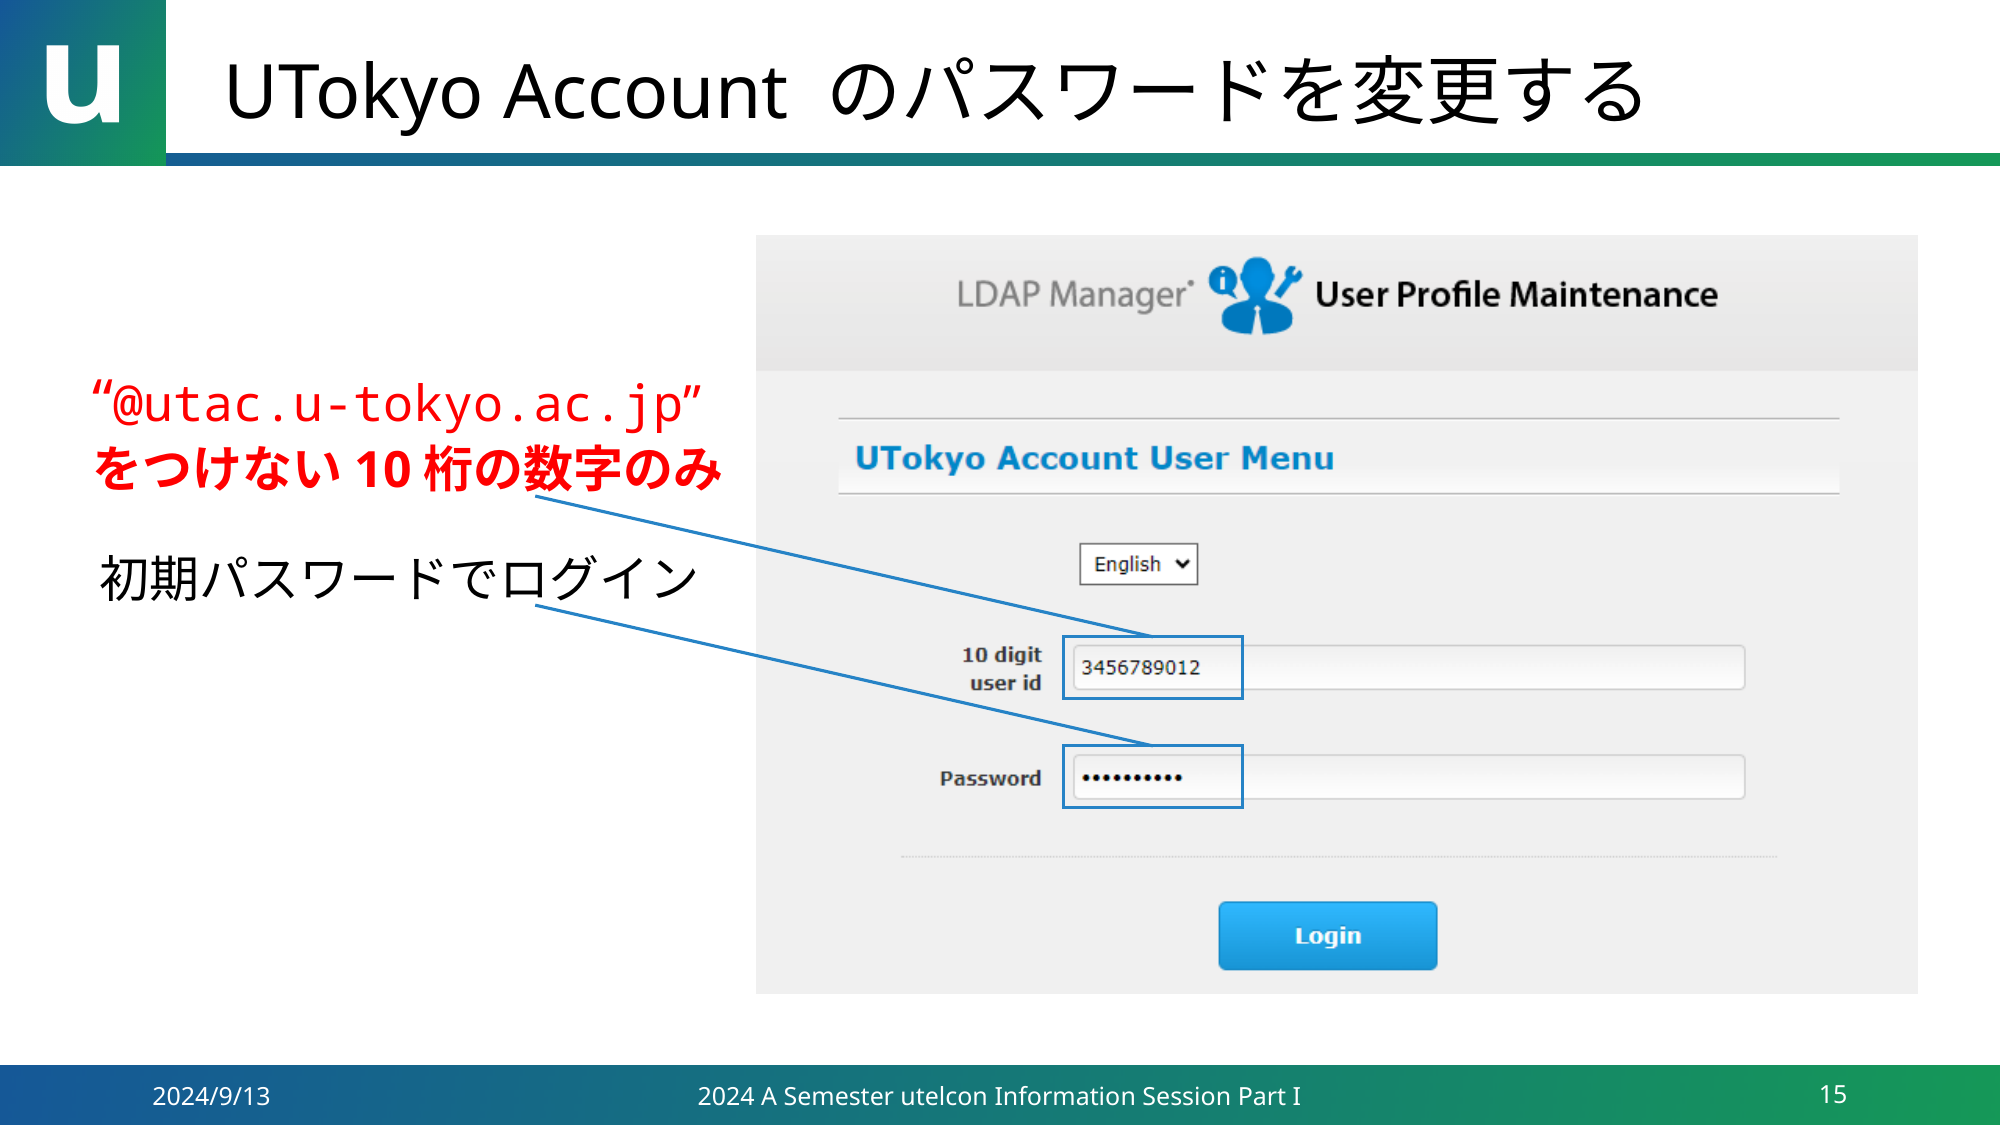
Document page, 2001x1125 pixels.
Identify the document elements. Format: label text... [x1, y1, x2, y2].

footer 2024 A Semester utelcon Information Session Part I [662, 1074, 1338, 1117]
picture [0, 1065, 2000, 1125]
title UTokyo Account のパスワードを変更する [208, 35, 1863, 154]
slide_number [137, 1074, 588, 1117]
text_box 初期パスワードでログイン [84, 540, 534, 616]
picture [756, 234, 1919, 994]
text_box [534, 604, 1154, 747]
text_box “@utac.u-tokyo.ac.jp” をつけない10桁の数字のみ [78, 355, 739, 505]
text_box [534, 495, 1154, 604]
slide_number 15 [1412, 1074, 1863, 1117]
picture [0, 0, 2000, 166]
